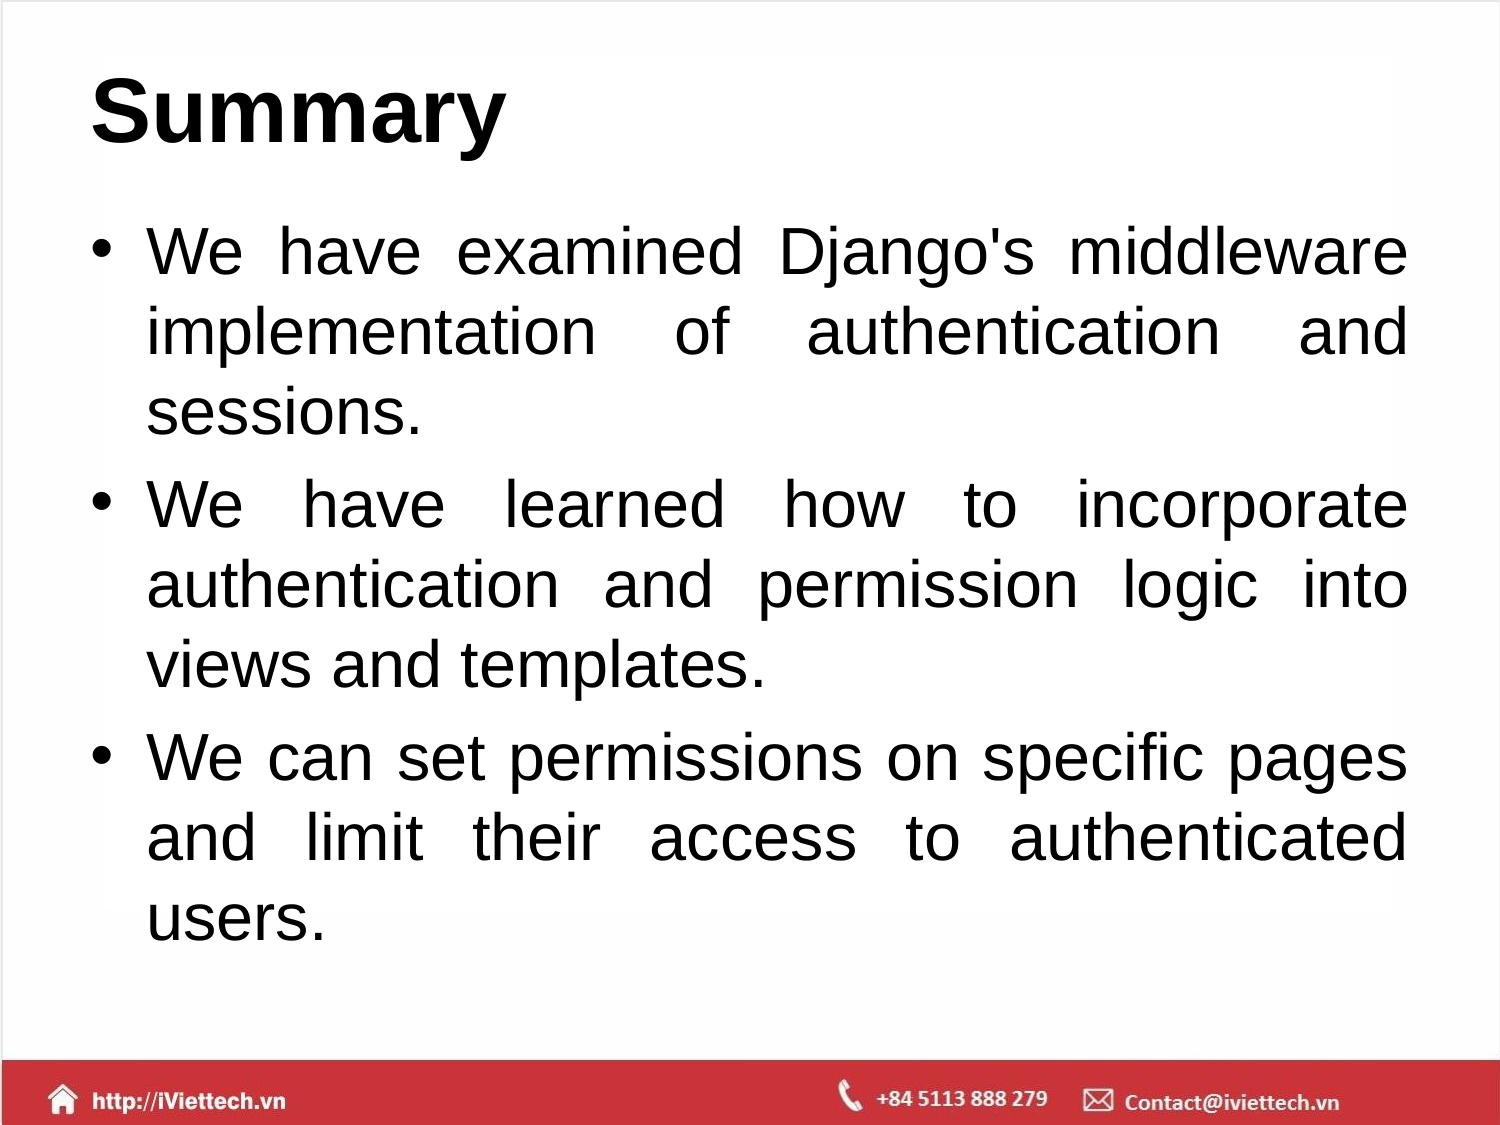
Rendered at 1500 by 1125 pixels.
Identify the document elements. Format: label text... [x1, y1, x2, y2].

title Summary [75, 12, 1425, 200]
picture [0, 0, 1500, 1125]
list We have examined Django's middleware implementation of authentication and sessions. We have learned how to incorporate authentication and permission logic into views and templates. We can set permissions on specific pages and limit their access to authenticated users. [75, 200, 1425, 1005]
